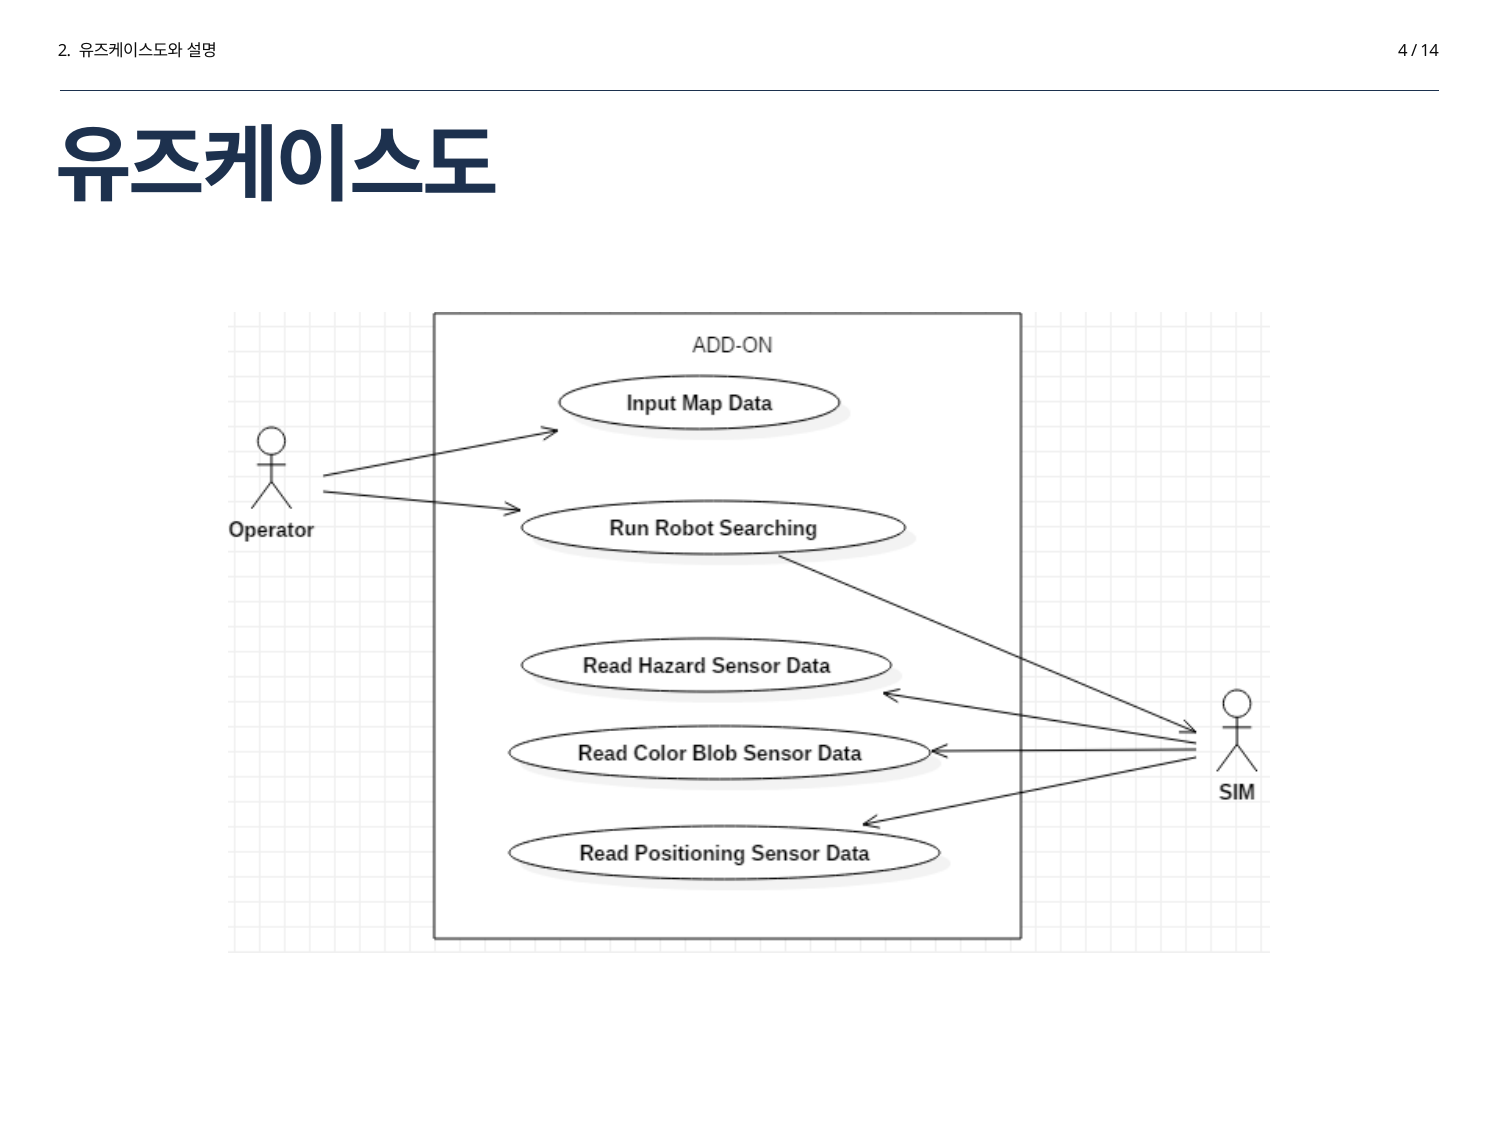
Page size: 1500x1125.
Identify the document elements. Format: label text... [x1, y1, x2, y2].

title 유즈케이스도 [40, 90, 1433, 231]
text_box 4 / 14 [1193, 32, 1454, 70]
text_box 2. 유즈케이스도와 설명 [43, 31, 303, 67]
picture [228, 311, 1270, 954]
